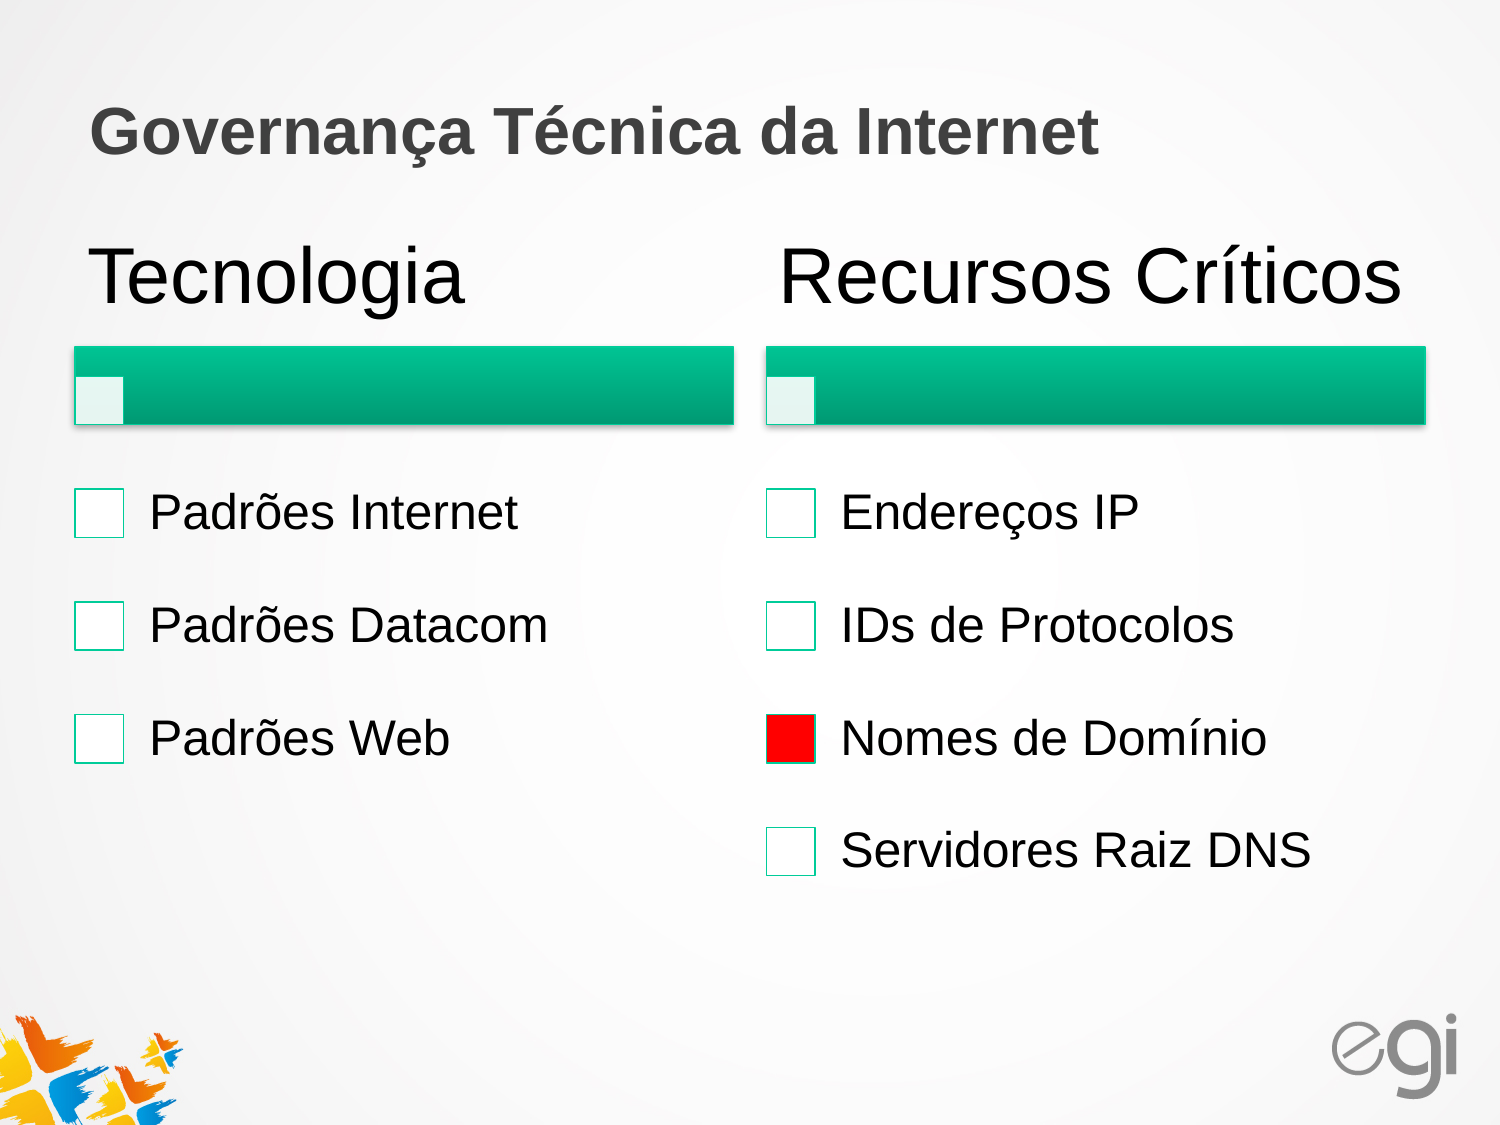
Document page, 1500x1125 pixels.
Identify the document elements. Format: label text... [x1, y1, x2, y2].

picture [0, 0, 1500, 1125]
title Governança Técnica da Internet [75, 0, 1425, 178]
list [74, 207, 1426, 988]
